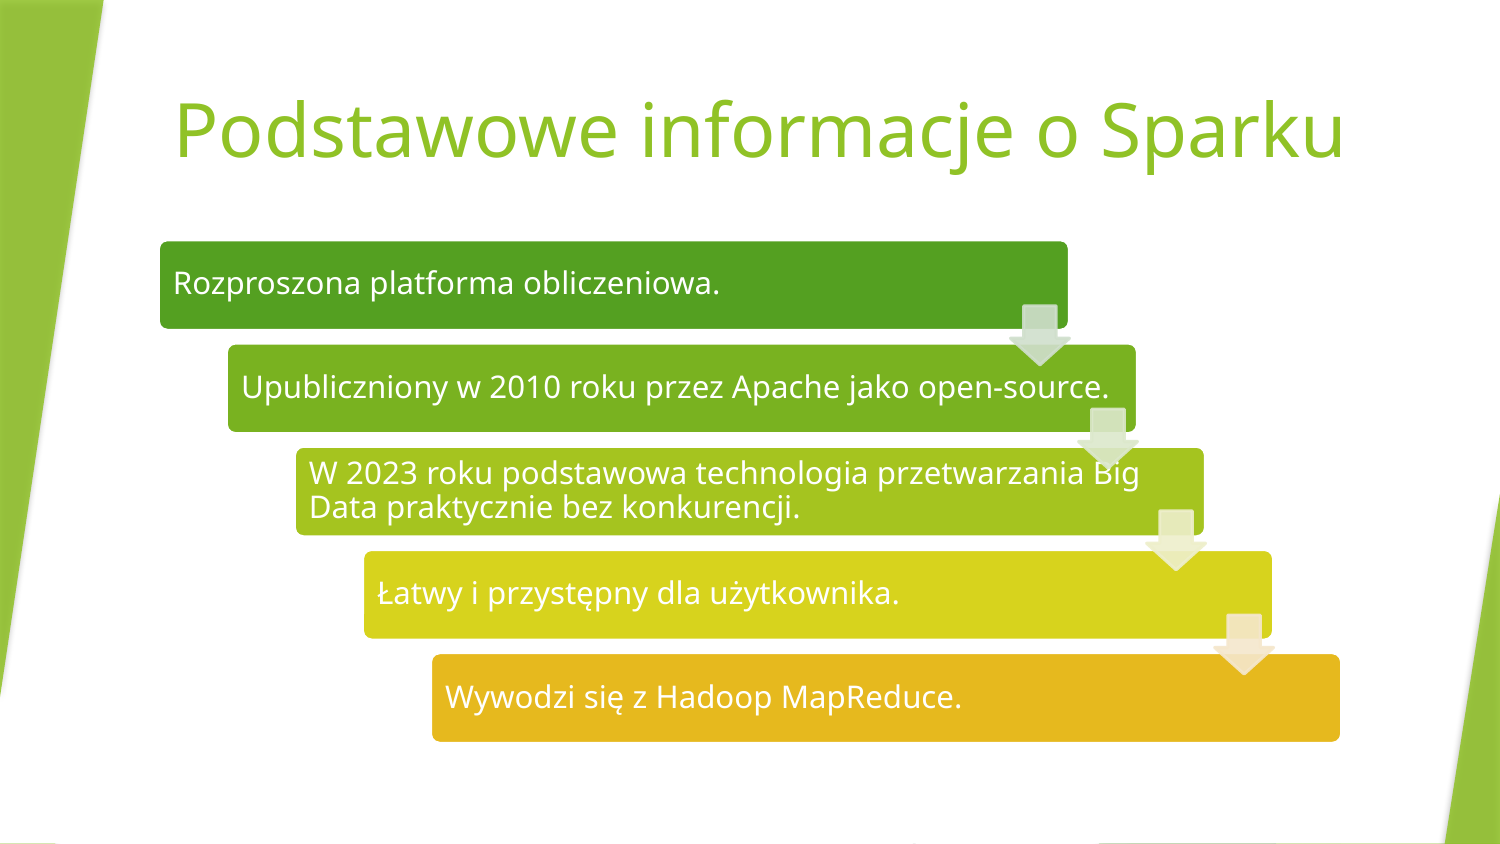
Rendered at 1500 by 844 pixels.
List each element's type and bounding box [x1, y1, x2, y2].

text_box [0, 0, 1500, 844]
text_box [157, 239, 1343, 744]
